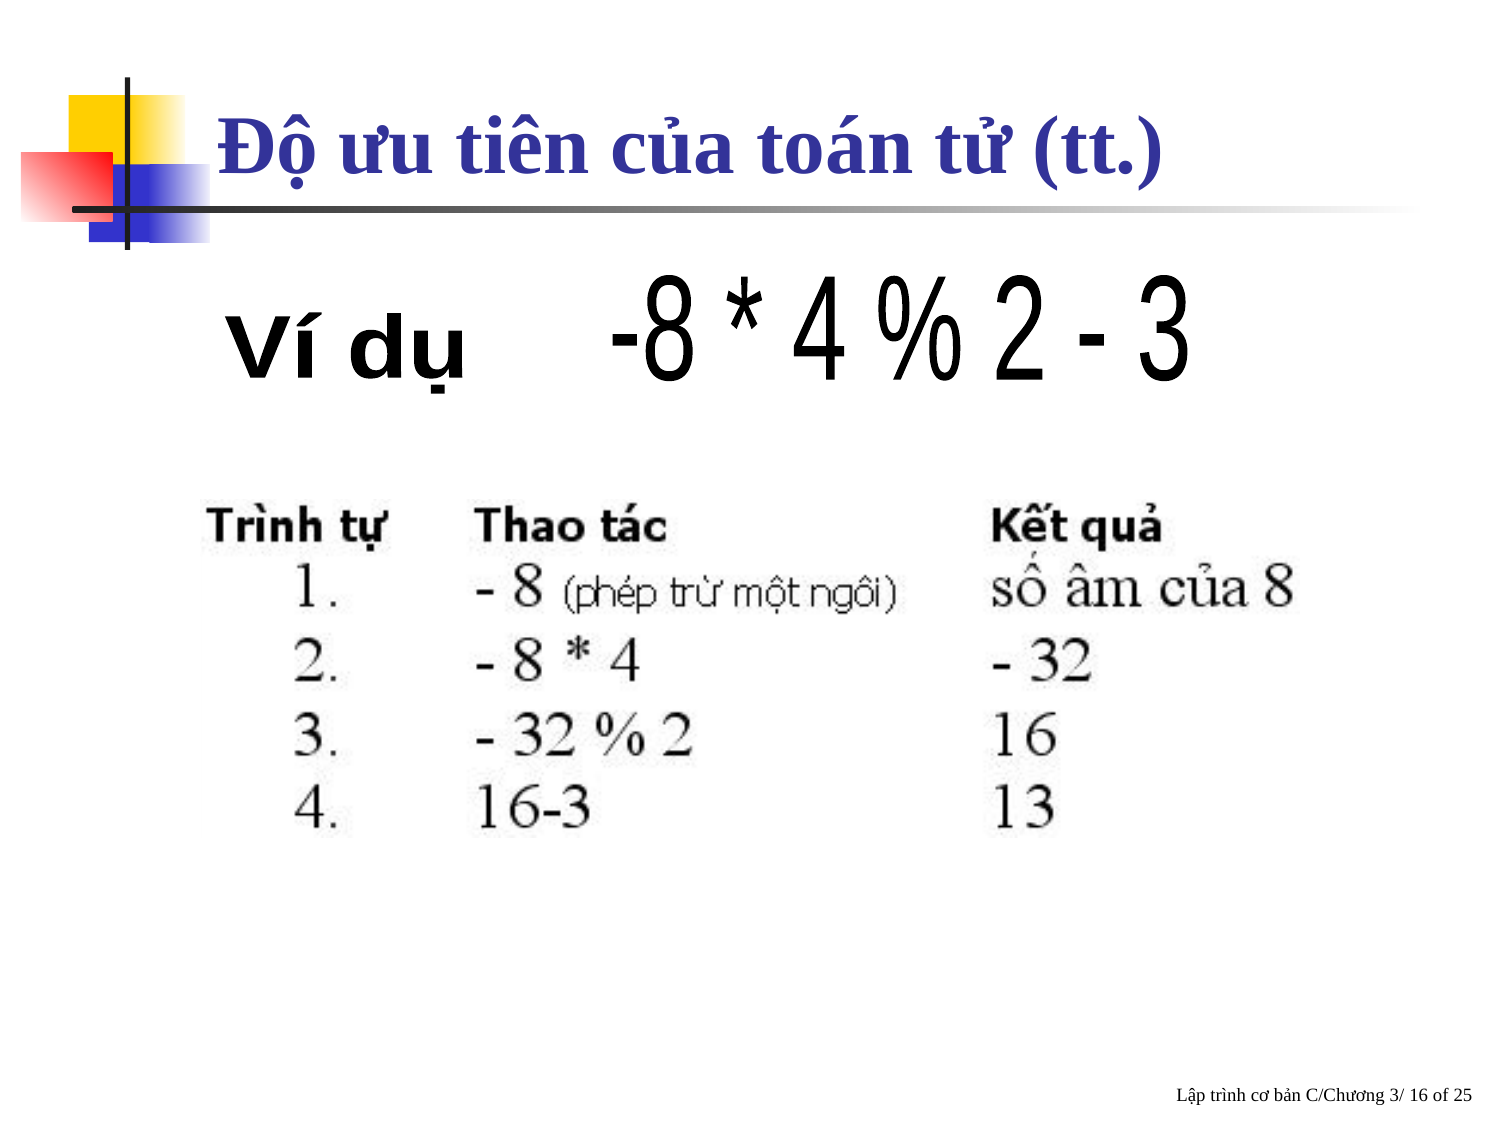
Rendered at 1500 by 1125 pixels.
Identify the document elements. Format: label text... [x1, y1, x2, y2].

text_box Độ ưu tiên của toán tử (tt.) [201, 62, 1500, 198]
footer Lập trình cơ bản C/Chương 3/ 16 of 25 [574, 1037, 1488, 1113]
picture [199, 499, 1301, 838]
